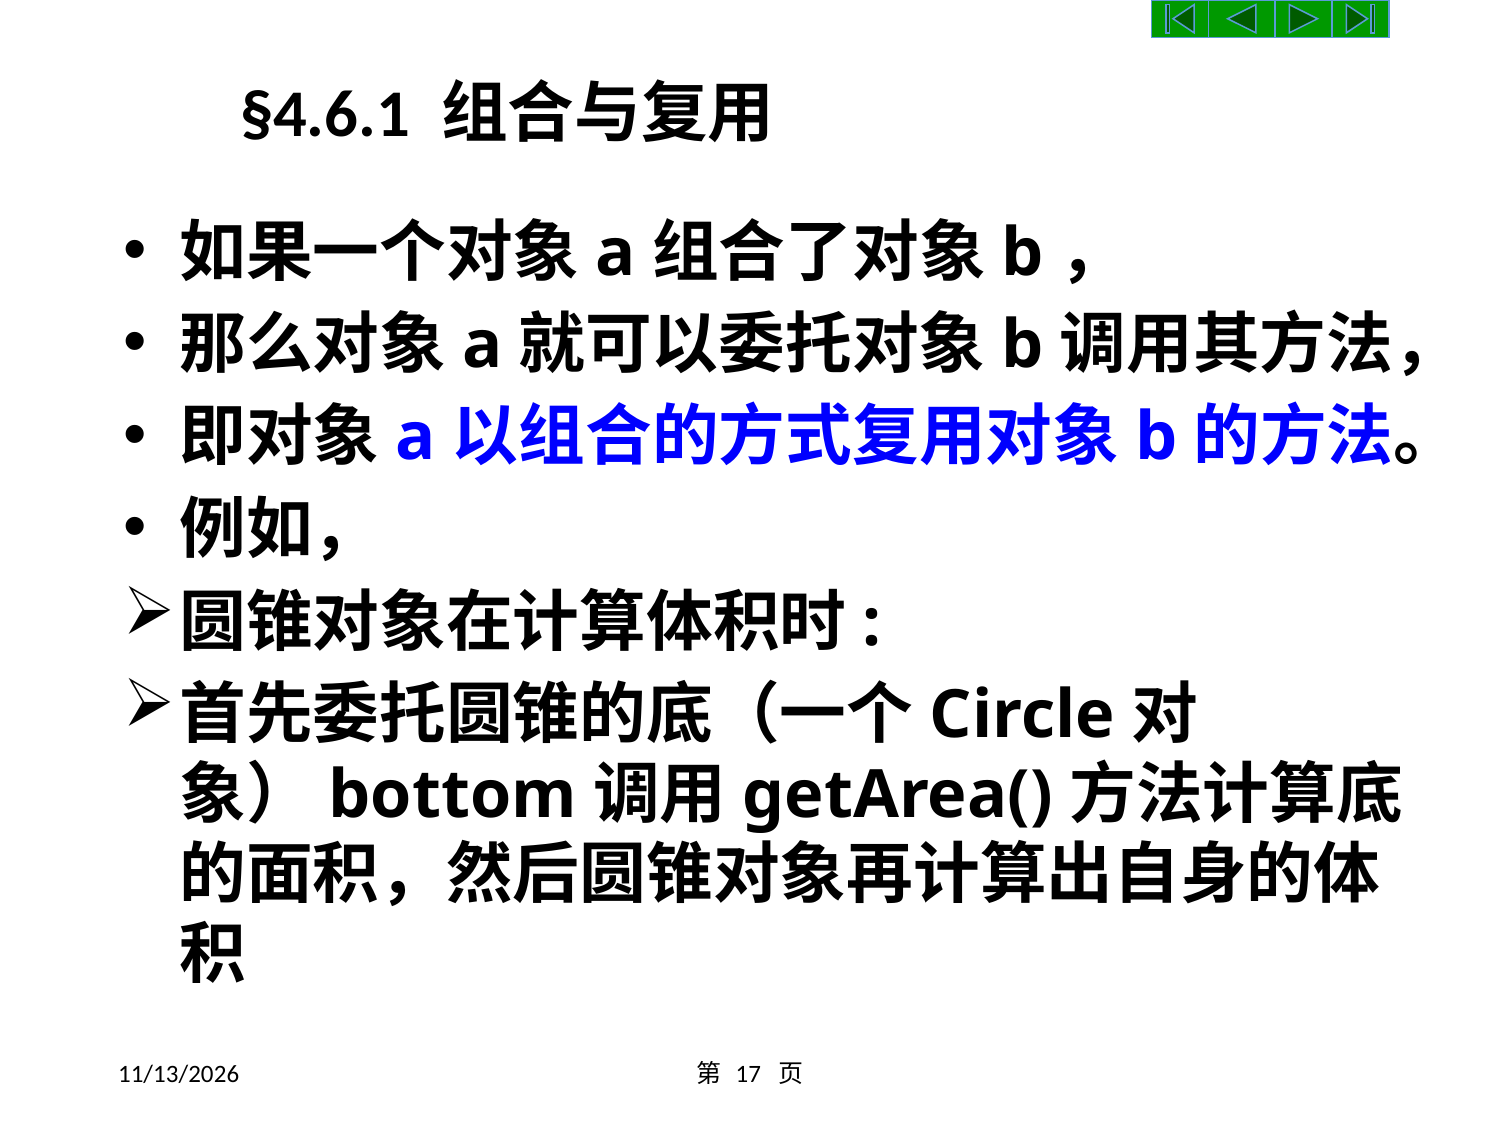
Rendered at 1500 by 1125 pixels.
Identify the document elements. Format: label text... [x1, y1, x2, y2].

footer 第 17 页 [496, 1042, 1004, 1103]
subtitle §4.6.1 组合与复用 [150, 71, 1186, 200]
text_box 如果一个对象a组合了对象b， 那么对象a就可以委托对象b调用其方法， 即对象a以组合的方式复用对象b的方法。 例如， 圆锥对象在计算体积时: 首先委托圆锥的底（一个Circle对象）bottom调用getArea()方法计算底的面积，然后圆锥对象再计算出自身的体积 [108, 200, 1420, 998]
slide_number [103, 1042, 441, 1103]
